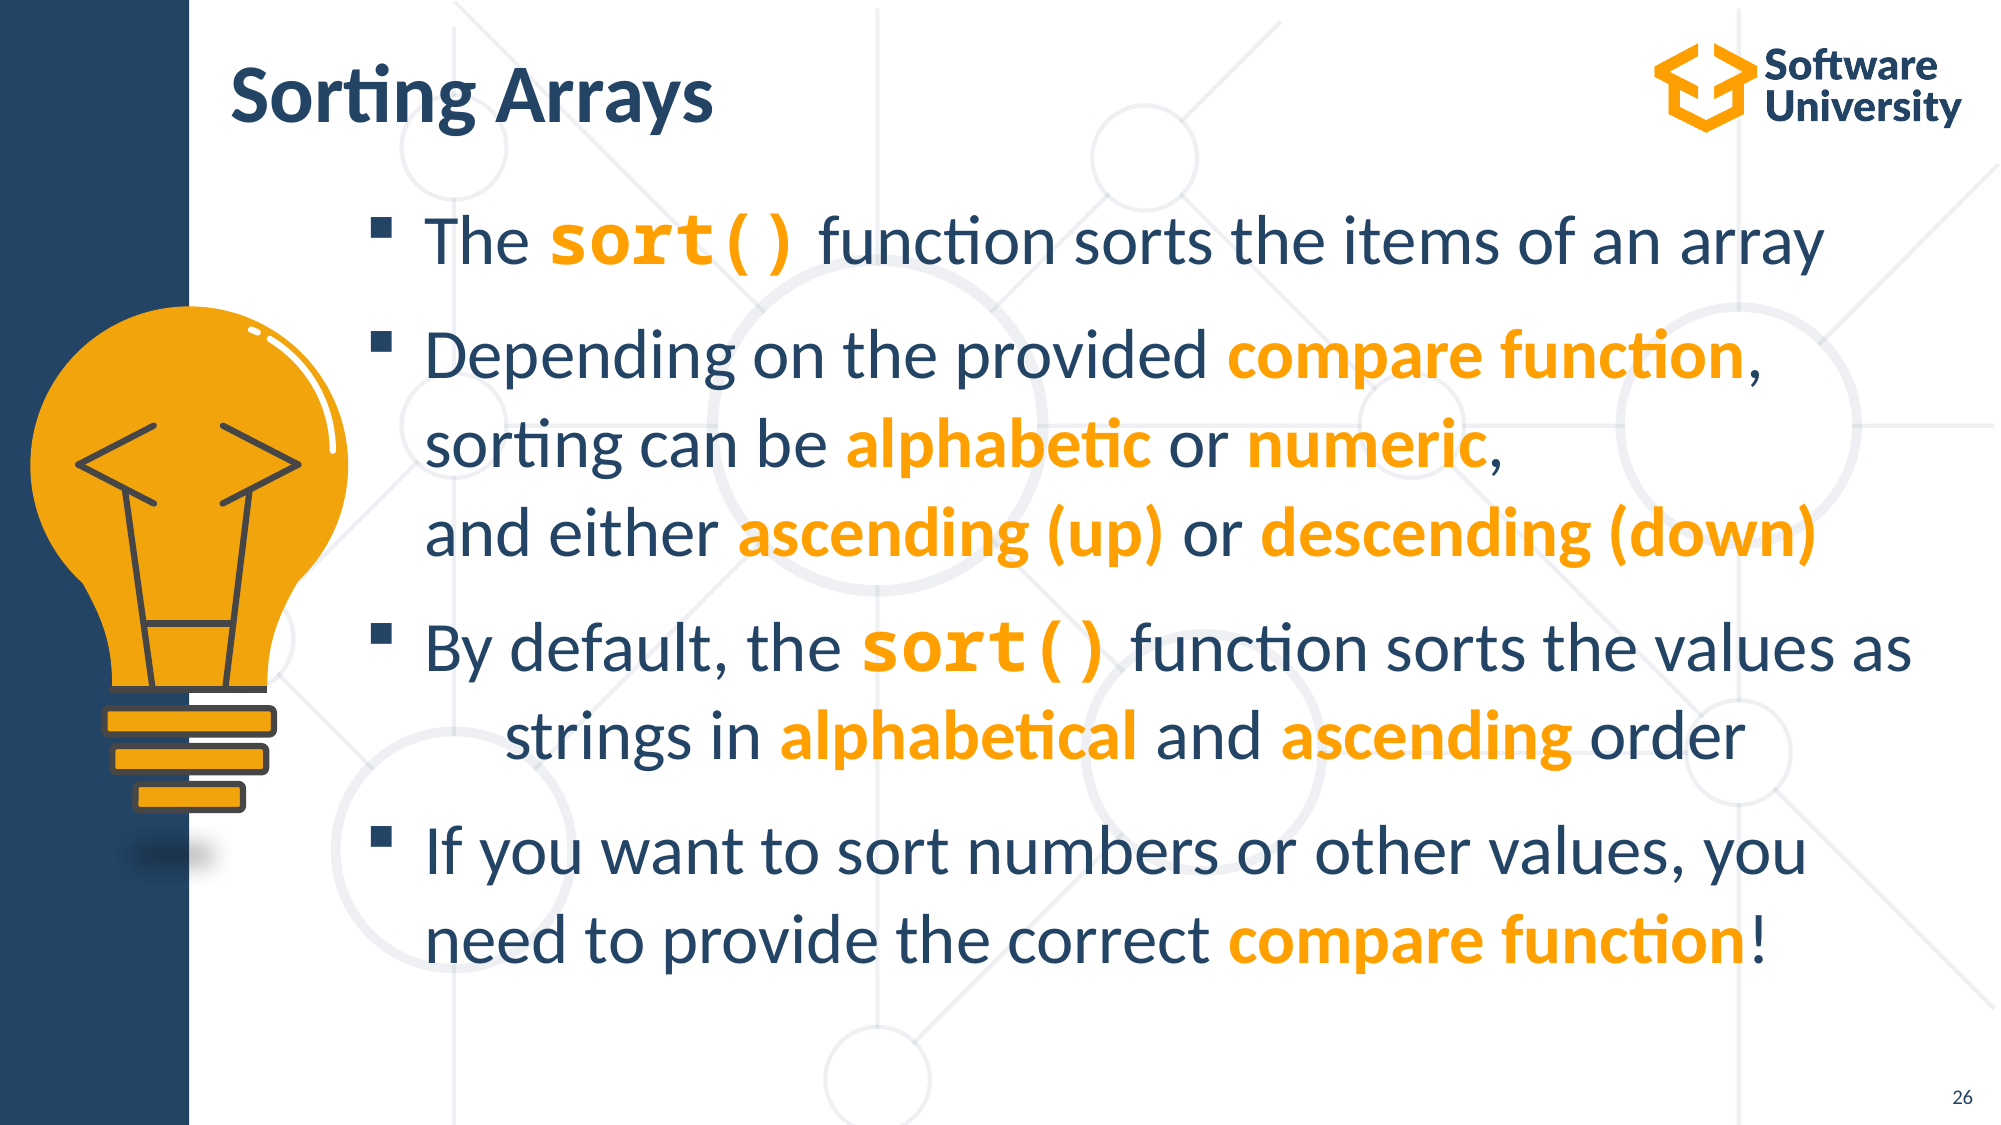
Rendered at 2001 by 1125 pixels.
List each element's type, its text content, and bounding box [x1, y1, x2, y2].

slide_number 26 [1927, 1067, 1989, 1117]
list The sort() function sorts the items of an array Depending on the provided compare function, sorting can be alphabetic or numeric, and either ascending (up) or descending (down) By default, the sort() function sorts the values as strings in alphabetical and ascending order If you want to sort numbers or other values, you need to provide the correct compare function! [347, 183, 1968, 1094]
picture [1641, 31, 1973, 145]
title Sorting Arrays [212, 16, 1628, 162]
